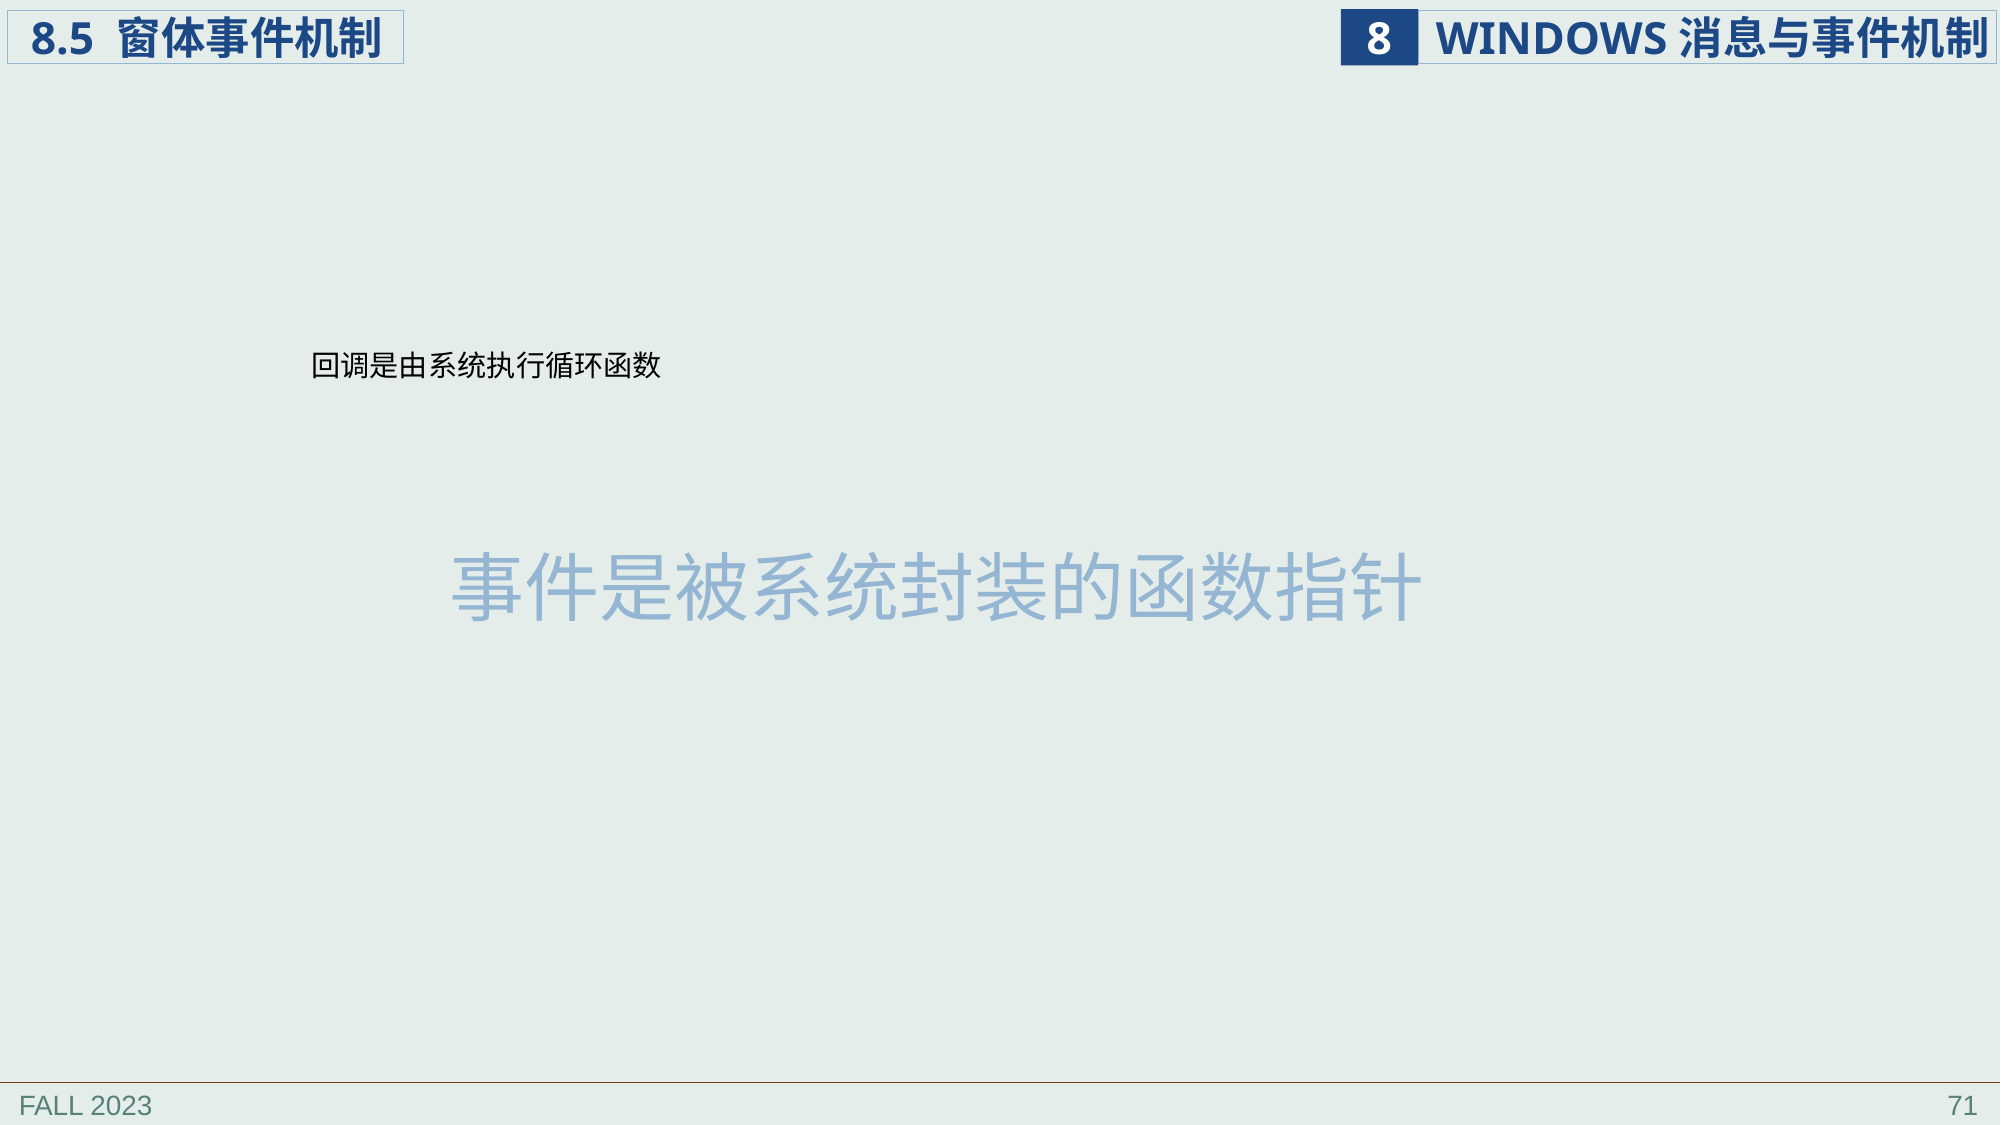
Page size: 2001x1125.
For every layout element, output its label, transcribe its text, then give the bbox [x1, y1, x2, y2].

text_box 事件是被系统封装的函数指针 [434, 533, 1845, 653]
title 回调是由系统执行循环函数 [300, 305, 1363, 425]
